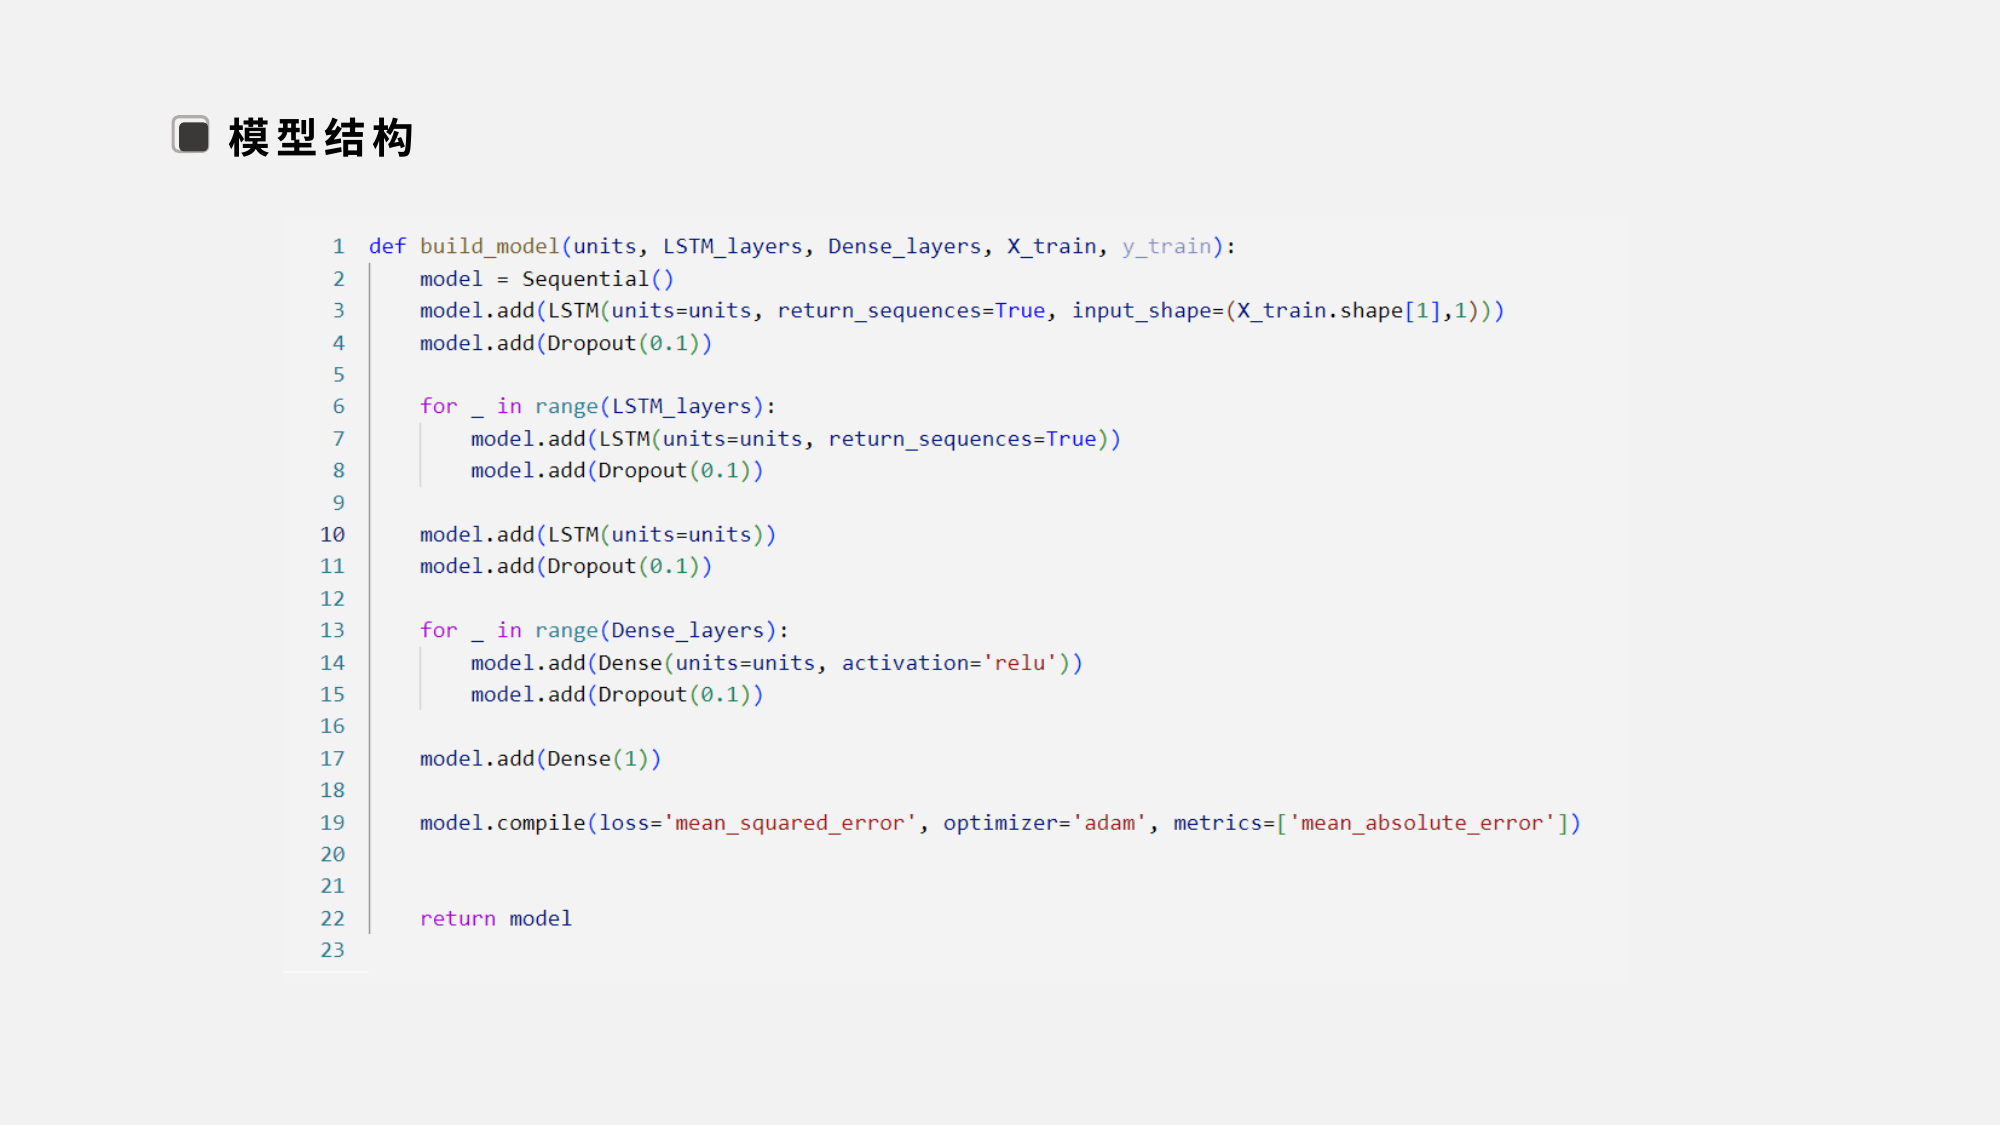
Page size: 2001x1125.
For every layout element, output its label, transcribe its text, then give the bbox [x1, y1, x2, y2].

text_box 模型结构 [213, 104, 550, 169]
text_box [173, 116, 209, 152]
picture [283, 217, 1627, 985]
